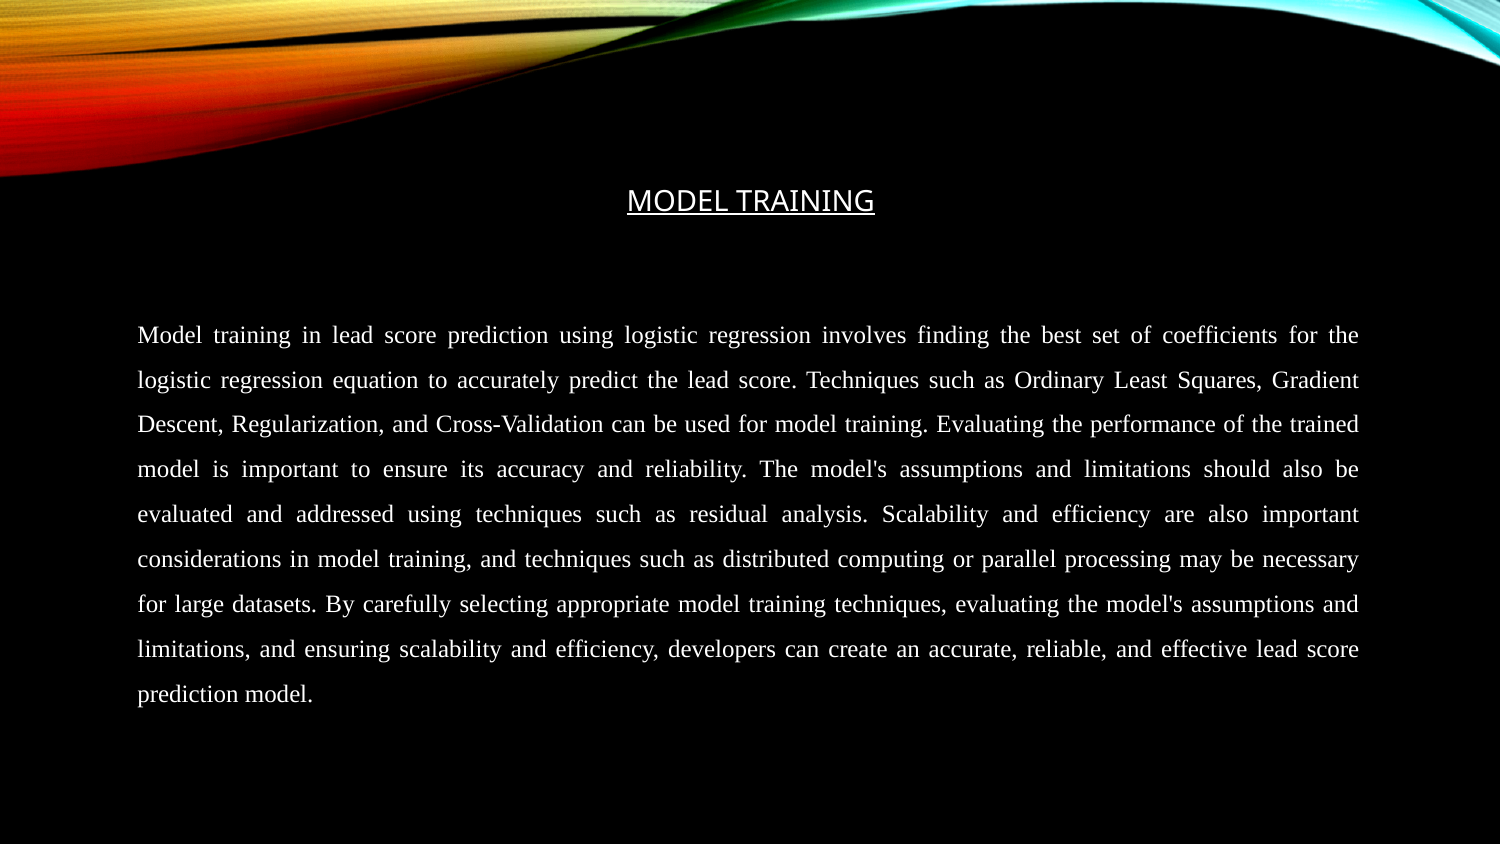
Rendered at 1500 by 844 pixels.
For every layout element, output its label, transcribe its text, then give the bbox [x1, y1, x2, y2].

text_box Model training in lead score prediction using logistic regression involves finding the best set of coefficients for the logistic regression equation to accurately predict the lead score. Techniques such as Ordinary Least Squares, Gradient Descent, Regularization, and Cross-Validation can be used for model training. Evaluating the performance of the trained model is important to ensure its accuracy and reliability. The model's assumptions and limitations should also be evaluated and addressed using techniques such as residual analysis. Scalability and efficiency are also important considerations in model training, and techniques such as distributed computing or parallel processing may be necessary for large datasets. By carefully selecting appropriate model training techniques, evaluating the model's assumptions and limitations, and ensuring scalability and efficiency, developers can create an accurate, reliable, and effective lead score prediction model. [137, 301, 1363, 779]
title MODEL TRAINING [173, 179, 1327, 301]
picture [0, 0, 1500, 178]
